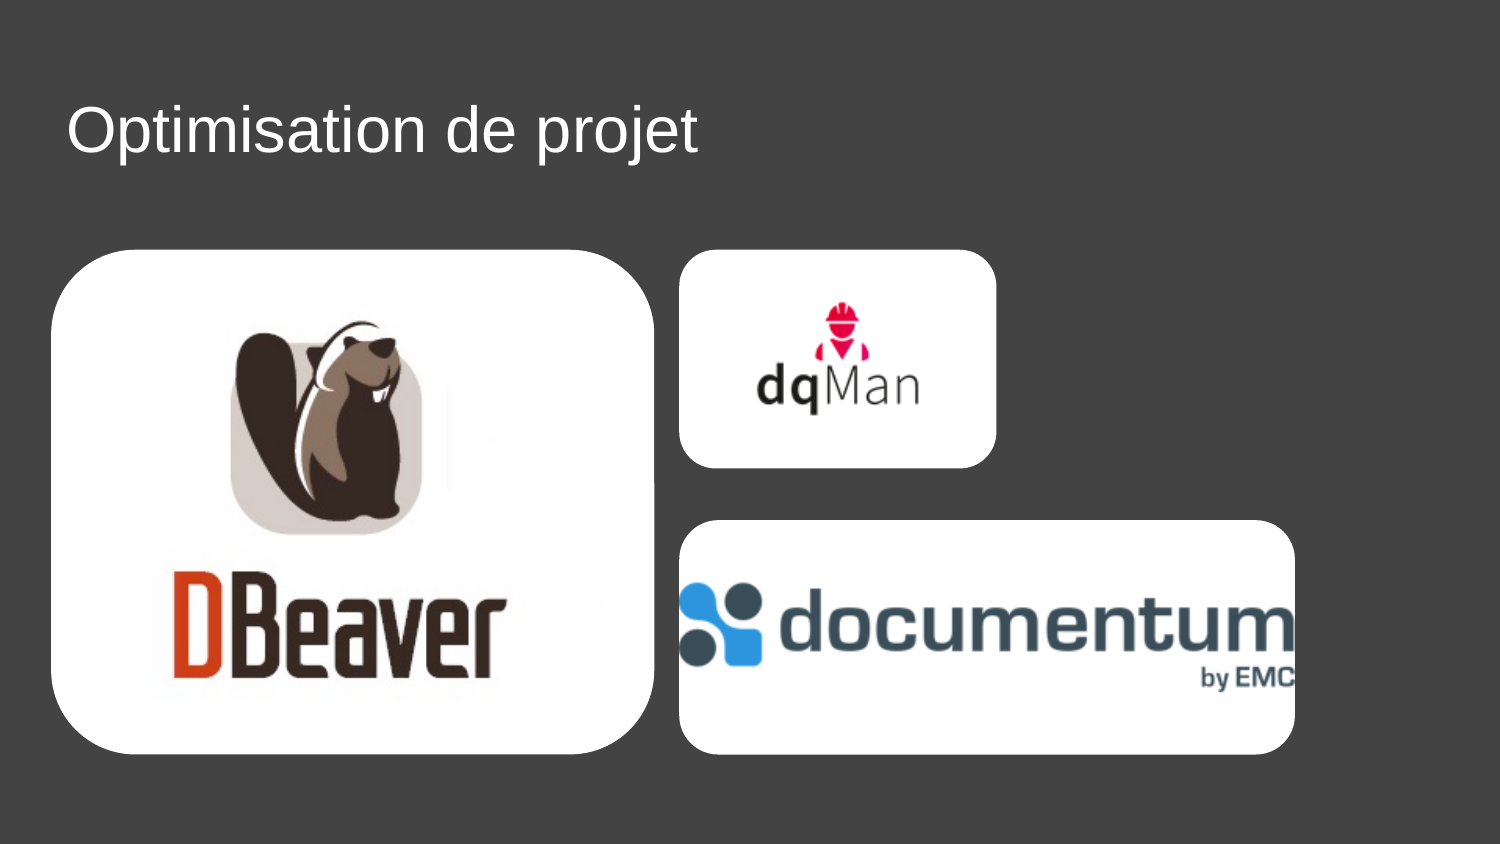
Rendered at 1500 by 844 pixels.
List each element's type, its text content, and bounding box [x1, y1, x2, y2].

picture [678, 249, 997, 469]
picture [678, 519, 1296, 755]
title Optimisation de projet [51, 72, 1449, 167]
picture [50, 249, 655, 755]
